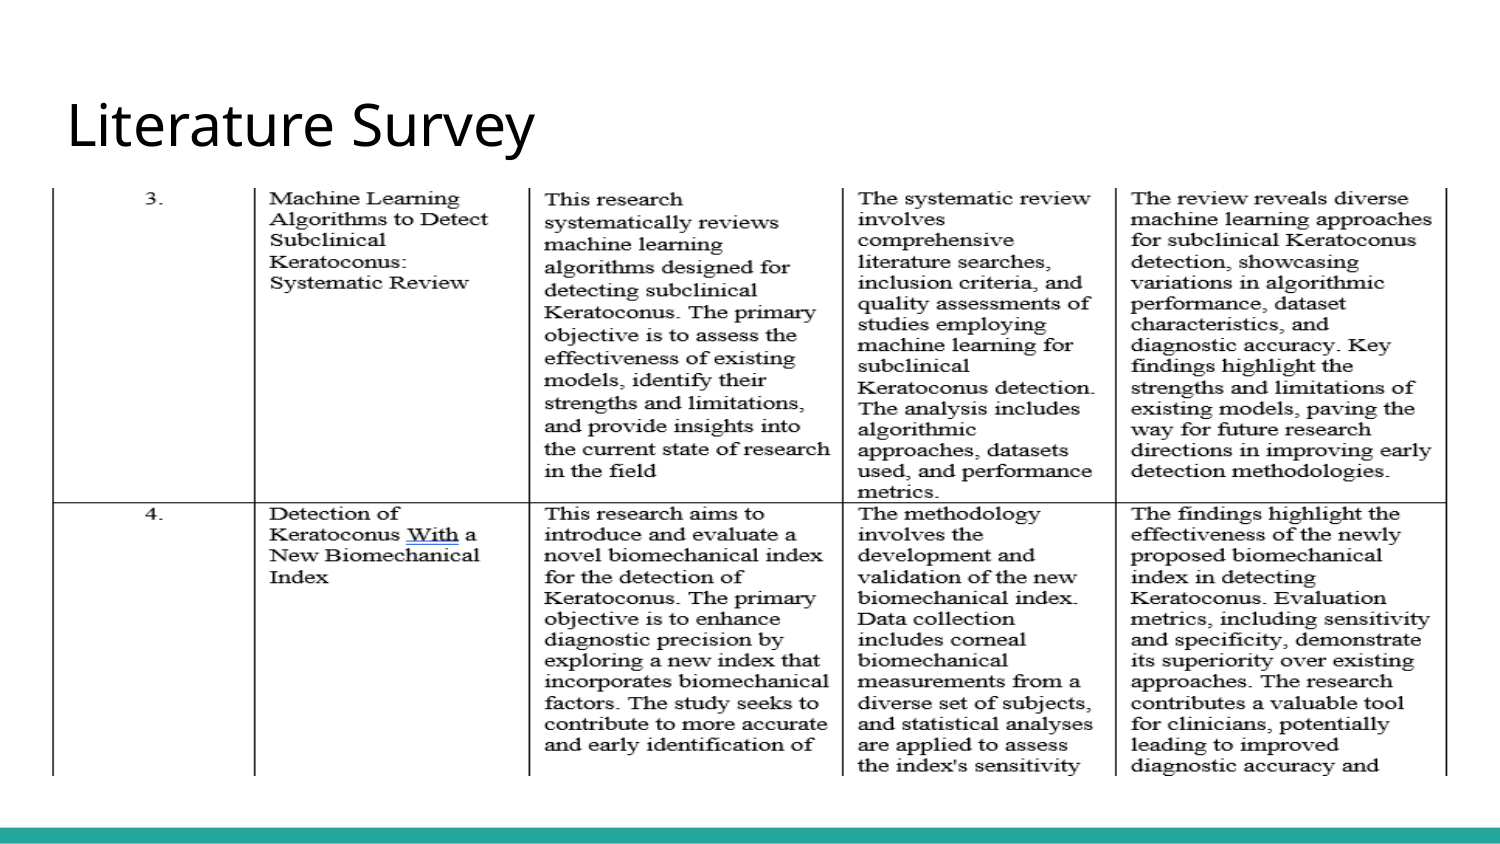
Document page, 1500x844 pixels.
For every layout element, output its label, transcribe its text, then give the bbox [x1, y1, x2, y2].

picture [50, 188, 1450, 776]
title Literature Survey [51, 72, 1449, 174]
